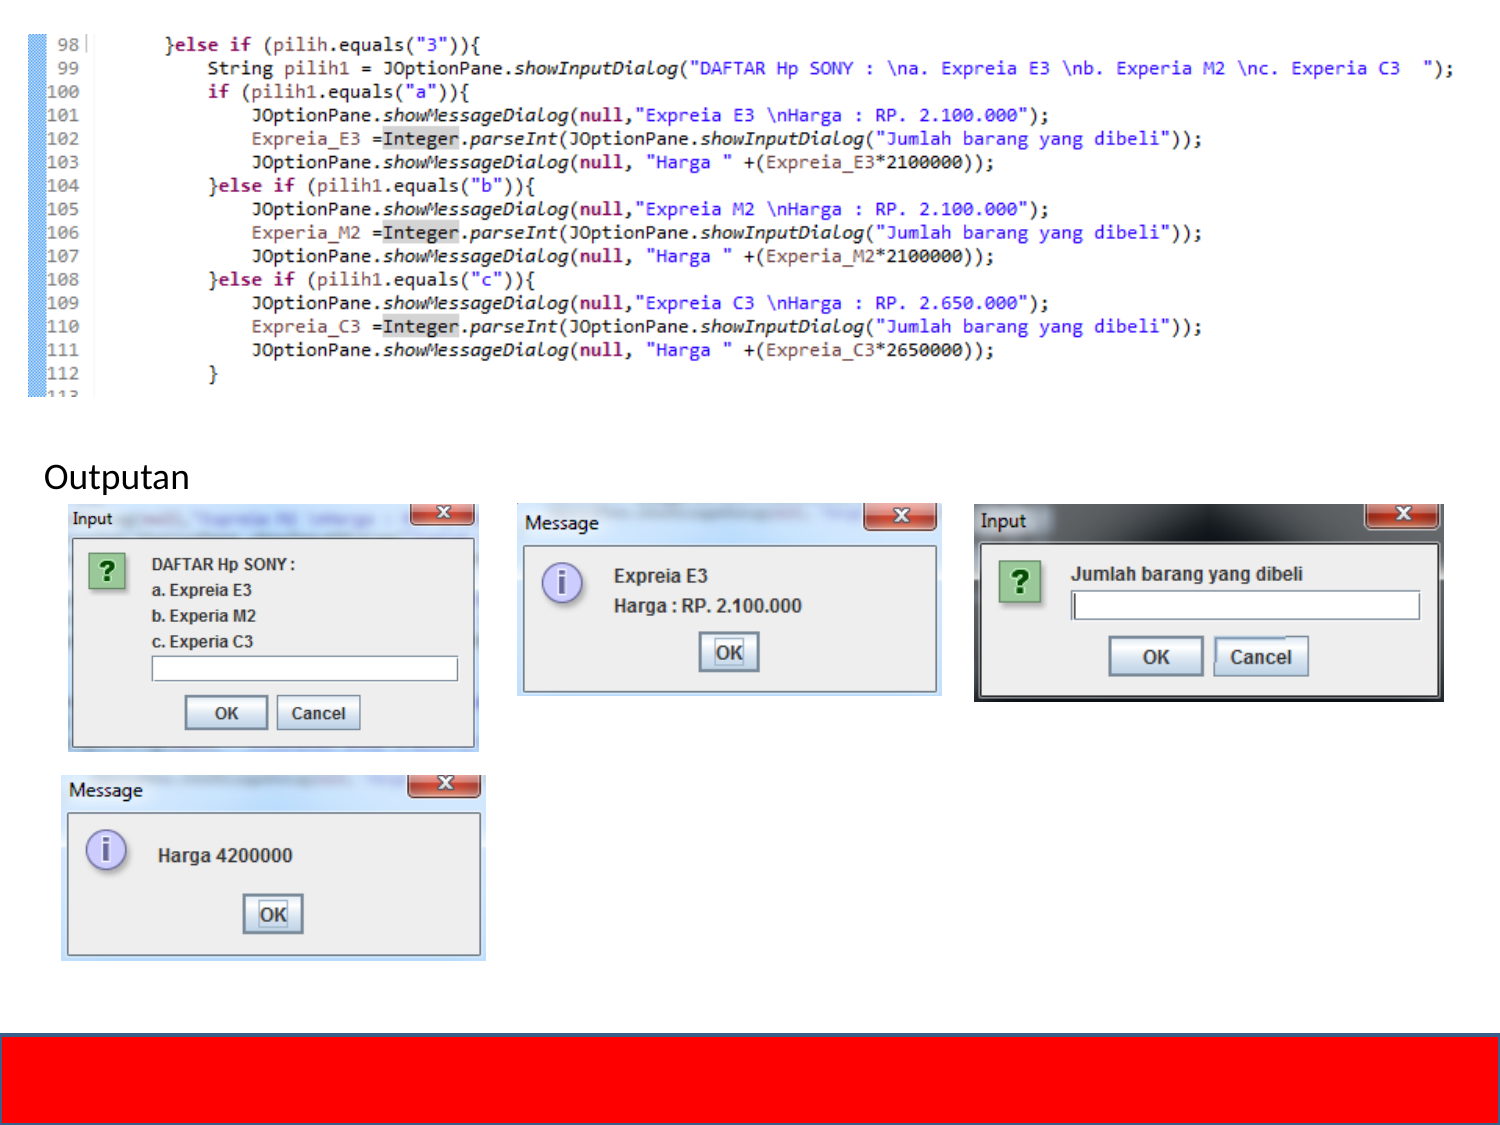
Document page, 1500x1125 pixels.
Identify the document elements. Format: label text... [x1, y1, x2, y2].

picture [517, 503, 942, 696]
text_box Outputan [29, 444, 214, 505]
picture [974, 504, 1444, 703]
picture [61, 774, 486, 962]
picture [68, 504, 479, 752]
picture [27, 34, 1471, 398]
text_box [0, 1033, 1500, 1125]
